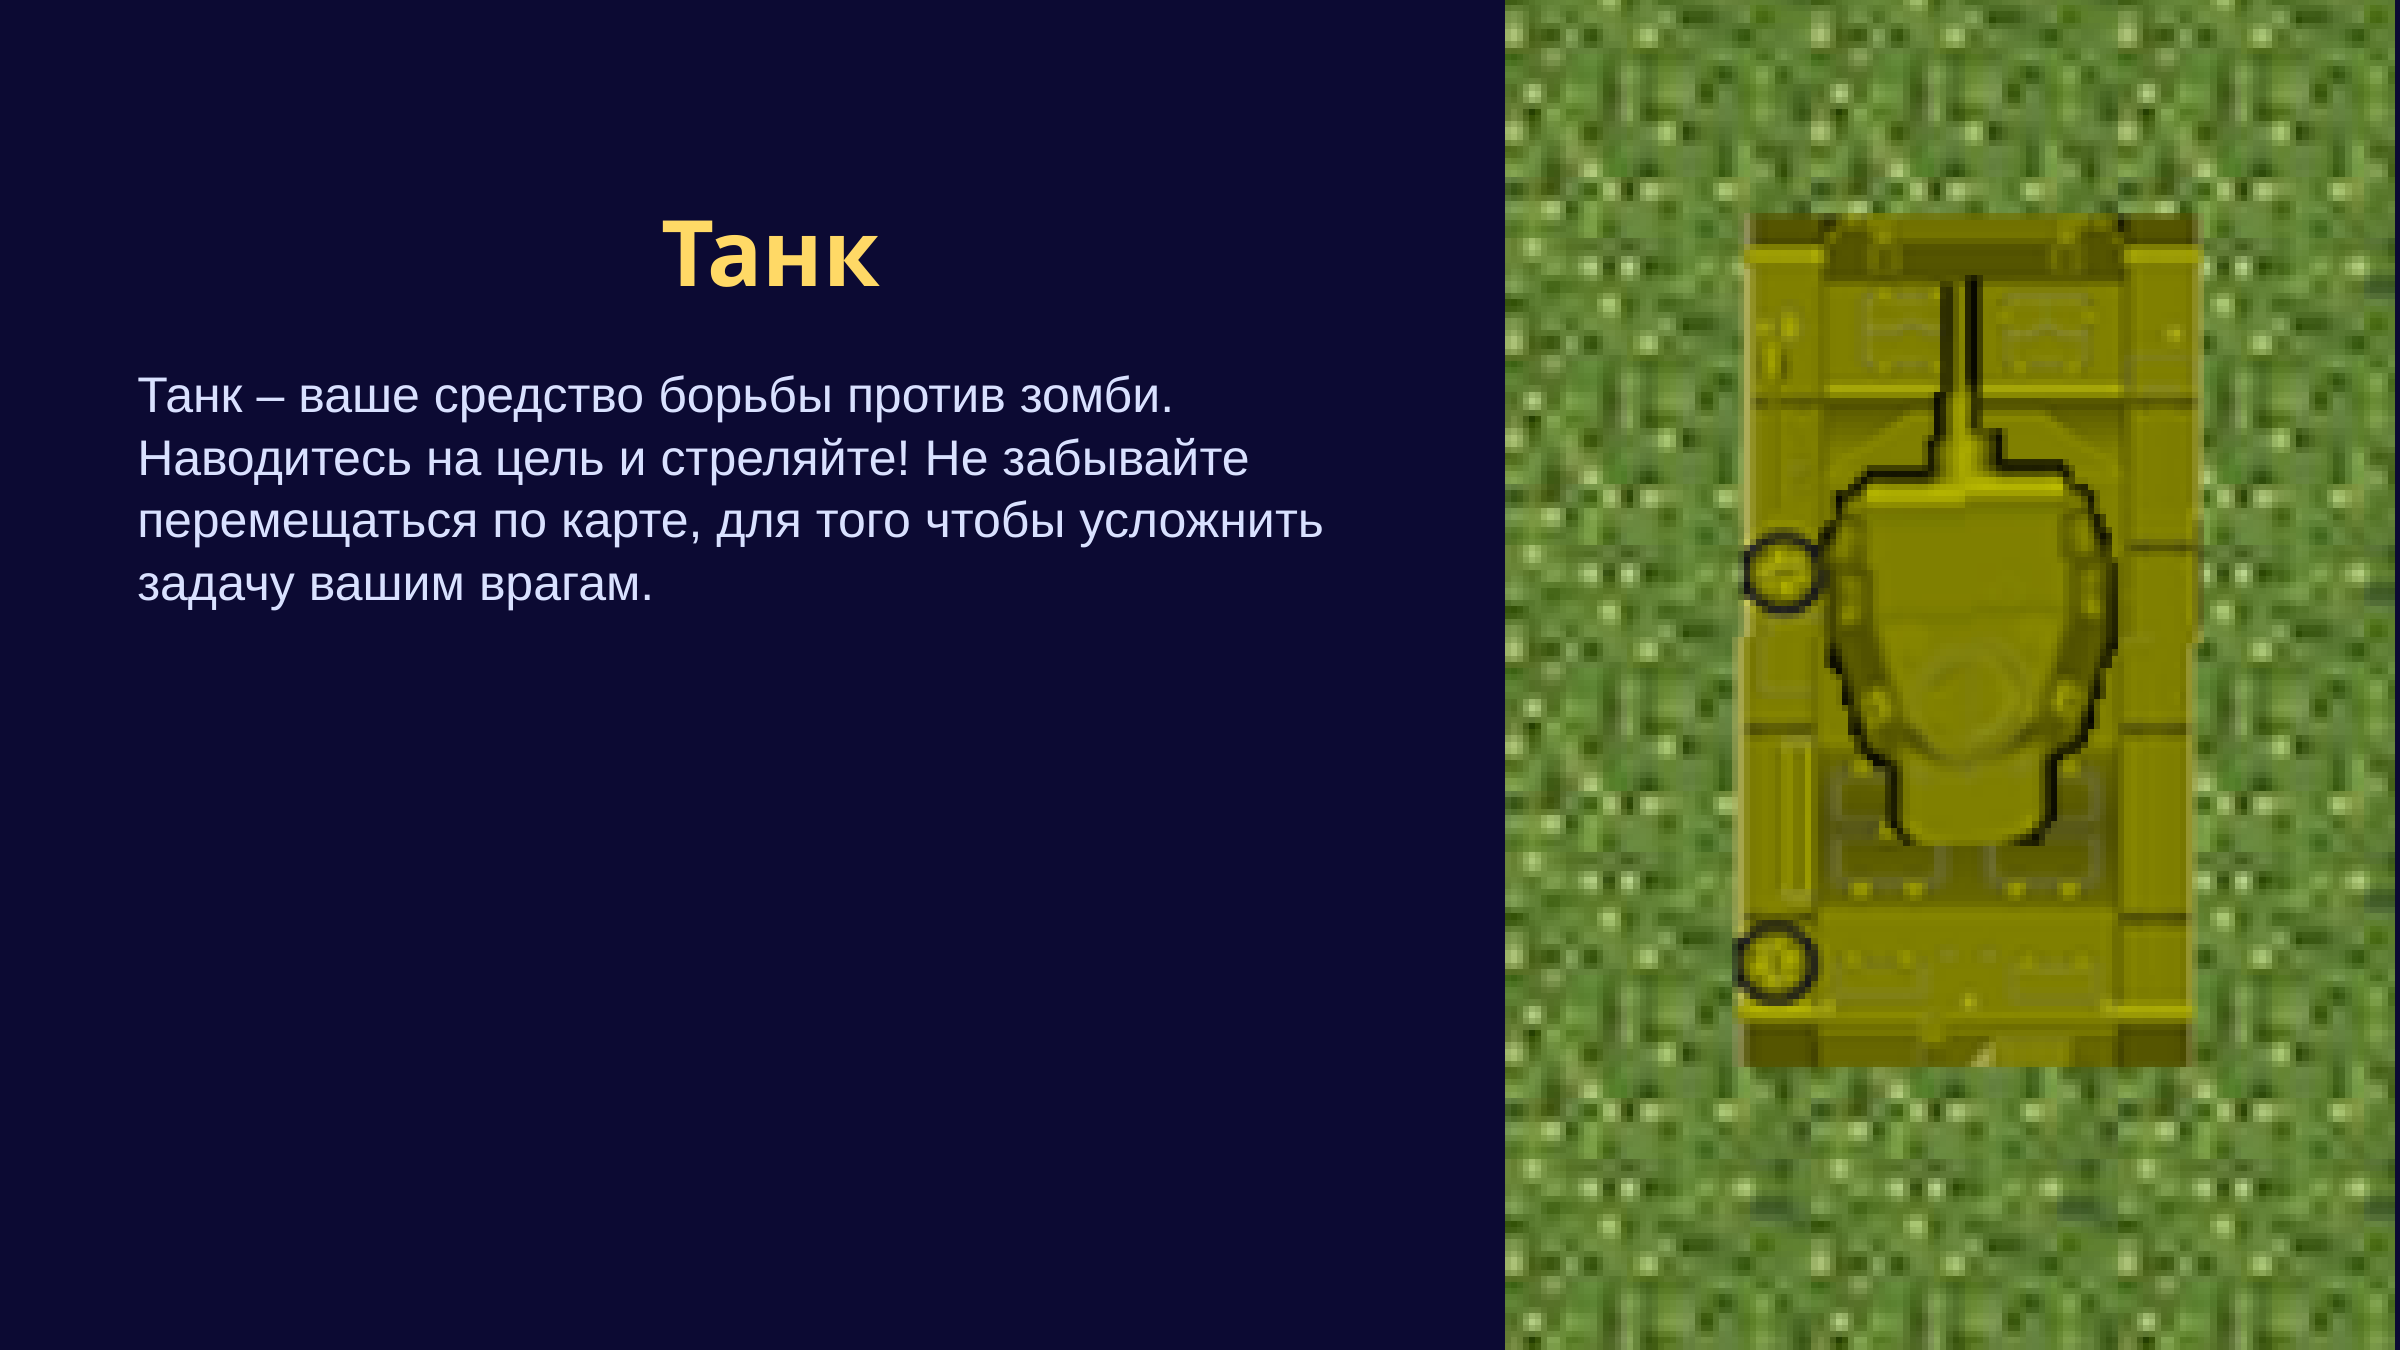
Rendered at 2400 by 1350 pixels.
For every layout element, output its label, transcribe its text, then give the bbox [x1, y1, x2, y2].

picture [1505, 0, 2395, 1350]
text_box Танк – ваше средство борьбы против зомби. Наводитесь на цель и стреляйте! Не забывайте перемещаться по карте, для того чтобы усложнить задачу вашим врагам. [137, 360, 1363, 941]
text_box Танк [661, 190, 963, 322]
